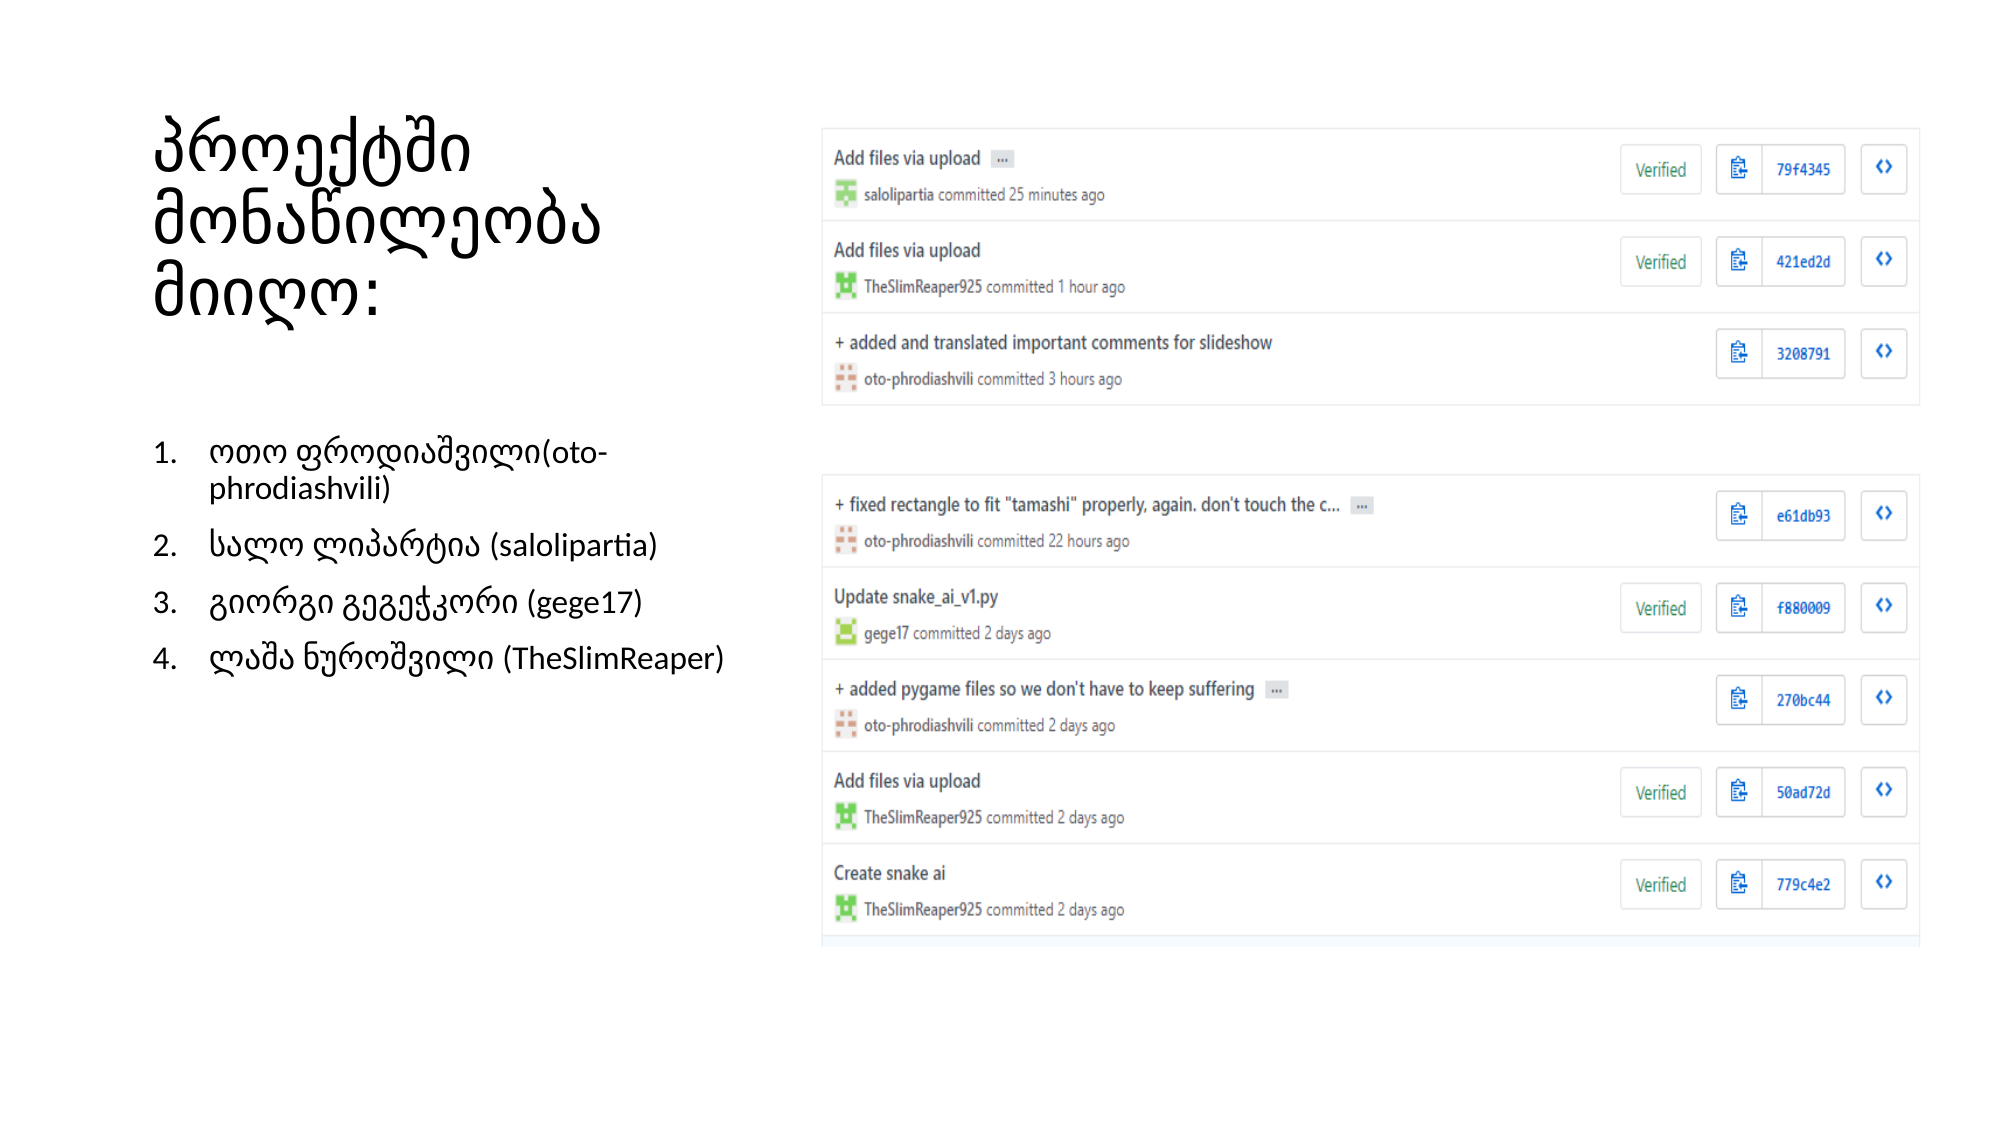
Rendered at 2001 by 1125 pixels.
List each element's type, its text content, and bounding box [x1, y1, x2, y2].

list ოთო ფროდიაშვილი(oto-phrodiashvili) სალო ლიპარტია (salolipartia) გიორგი გეგეჭკორი (gege17) ლაშა ნუროშვილი (TheSlimReaper) [137, 427, 783, 1053]
title პროექტში მონაწილეობა მიიღო: [137, 75, 783, 338]
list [809, 122, 1960, 947]
